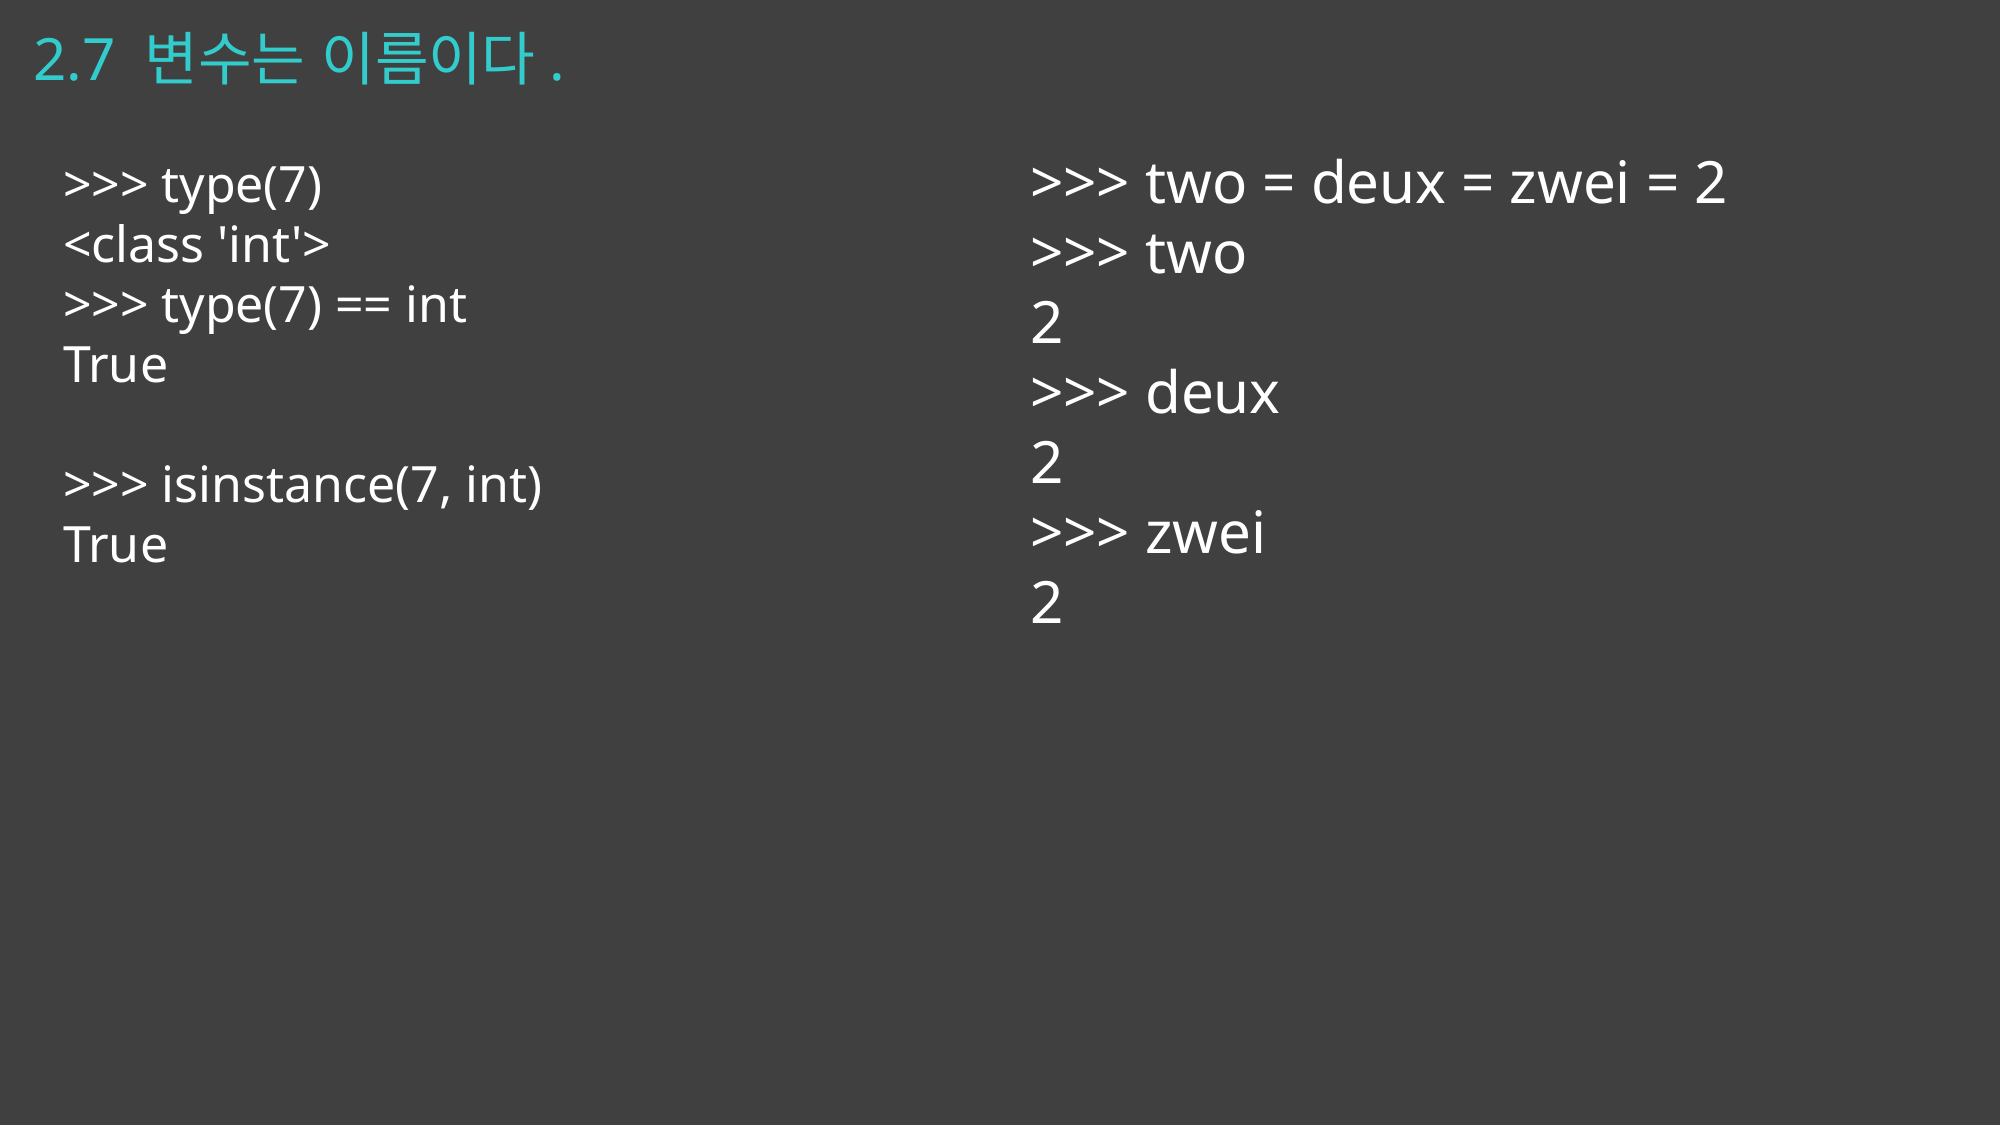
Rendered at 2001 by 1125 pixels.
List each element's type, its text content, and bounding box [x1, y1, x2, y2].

text_box >>> two = deux = zwei = 2 >>> two 2 >>> deux 2 >>> zwei 2 [1015, 138, 1938, 643]
title 2.7 변수는 이름이다. [18, 22, 752, 101]
text_box >>> type(7) <class 'int'> >>> type(7) == int True >>> isinstance(7, int) True [48, 145, 985, 580]
